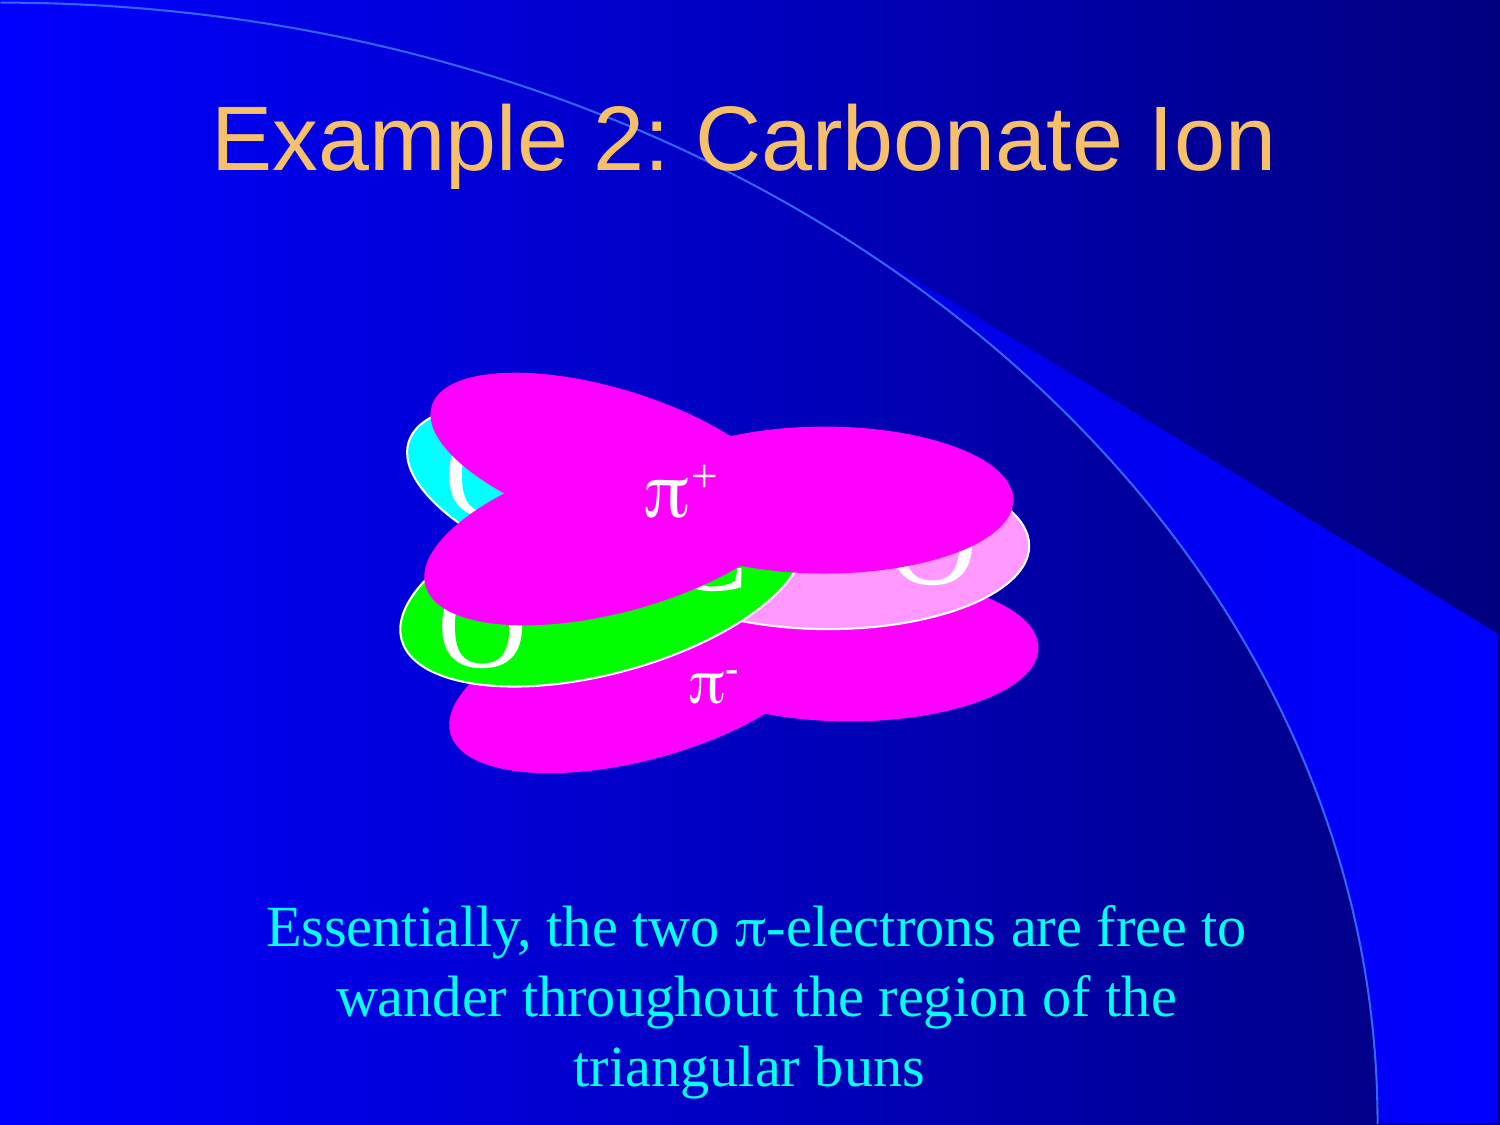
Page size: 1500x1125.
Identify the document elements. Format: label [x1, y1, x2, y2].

text_box [389, 383, 1038, 760]
title [106, 39, 1383, 228]
text_box [231, 880, 1282, 1106]
